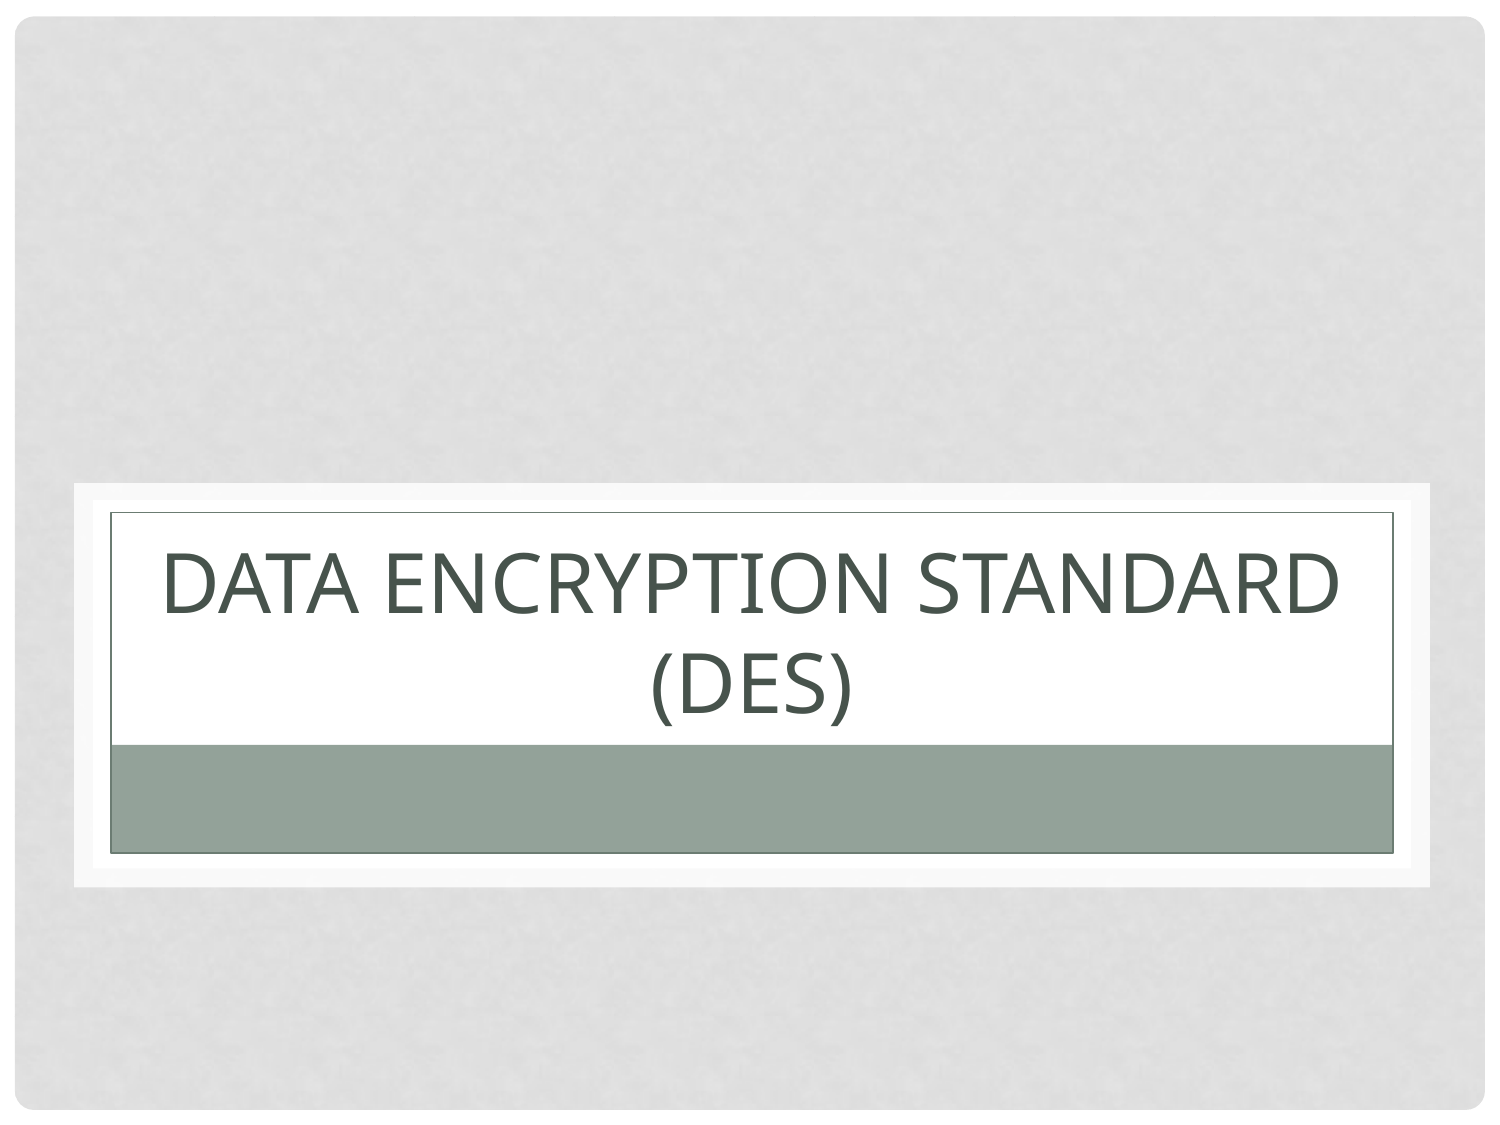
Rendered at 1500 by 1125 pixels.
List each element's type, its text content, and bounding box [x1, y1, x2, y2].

title DATA ENCRYPTION STANDARD (DES) [120, 525, 1384, 738]
picture [14, 16, 1485, 1110]
